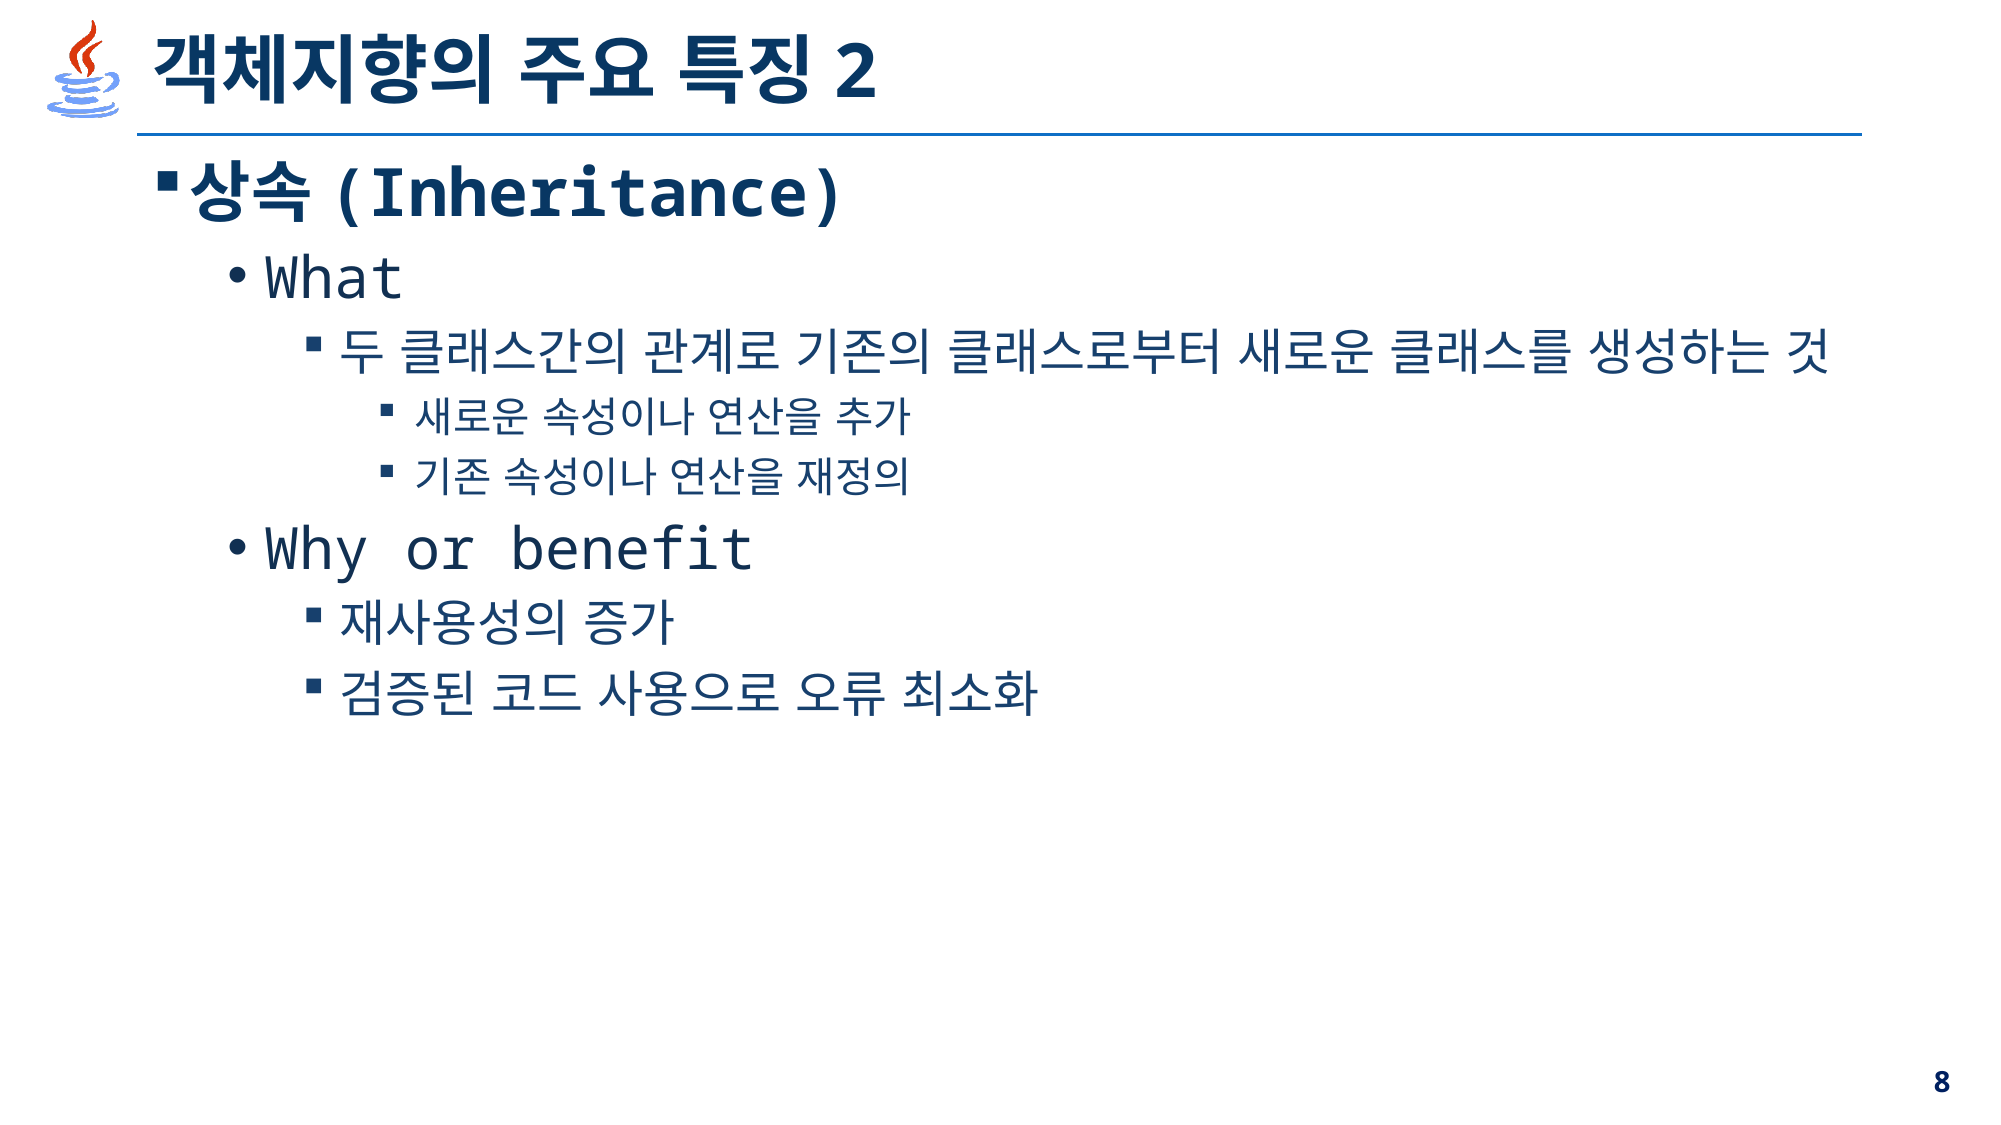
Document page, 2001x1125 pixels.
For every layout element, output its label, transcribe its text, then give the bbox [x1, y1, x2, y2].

slide_number 8 [1862, 1053, 1966, 1114]
title 객체지향의 주요 특징2 [137, 21, 1863, 126]
picture [34, 20, 132, 118]
list 상속(Inheritance) What 두 클래스간의 관계로 기존의 클래스로부터 새로운 클래스를 생성하는 것 새로운 속성이나 연산을 추가 기존 속성이나 연산을 재정의 Why or benefit 재사용성의 증가 검증된 코드 사용으로 오류 최소화 [137, 142, 1863, 1038]
